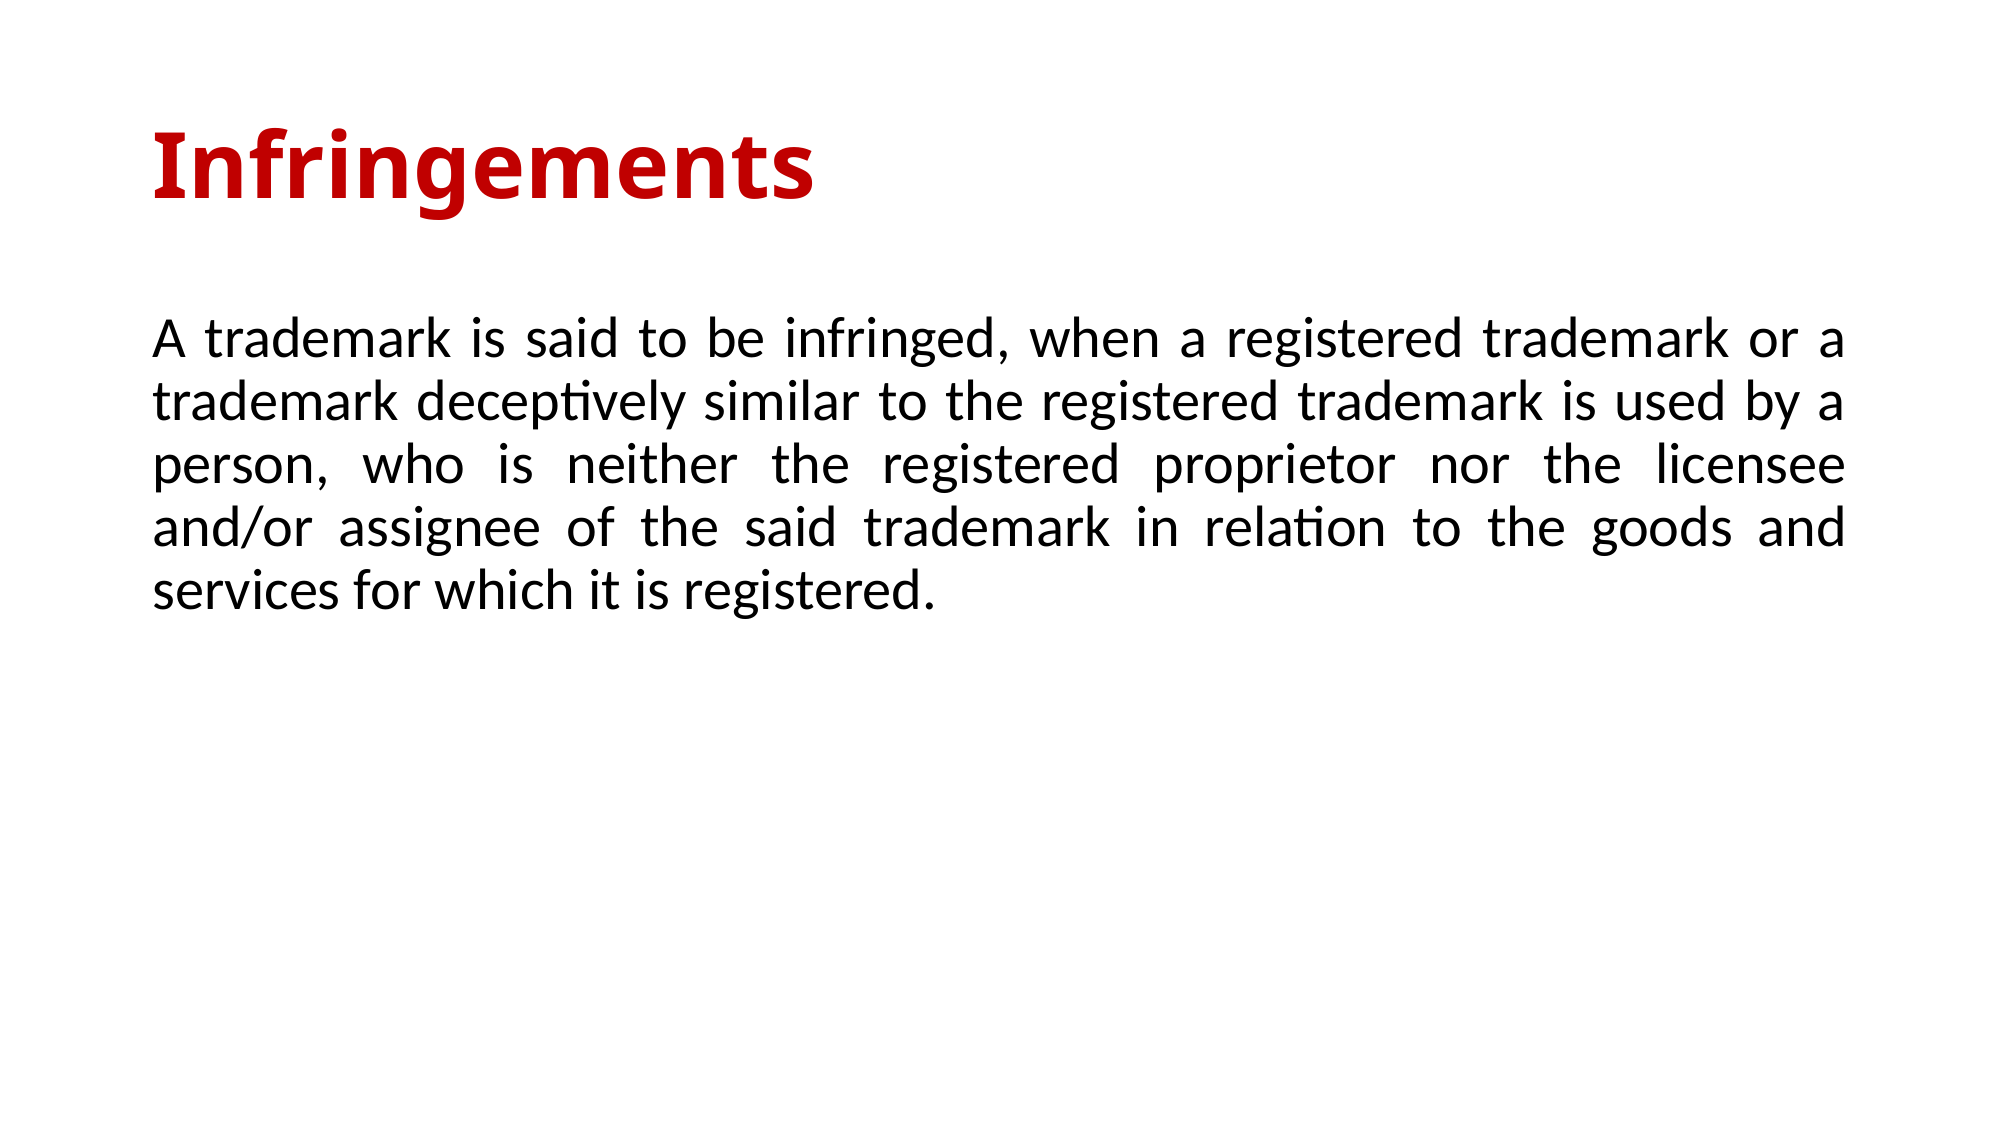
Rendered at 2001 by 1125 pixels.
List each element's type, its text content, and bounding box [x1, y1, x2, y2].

title Infringements [137, 59, 1863, 278]
list A trademark is said to be infringed, when a registered trademark or a trademark deceptively similar to the registered trademark is used by a person, who is neither the registered proprietor nor the licensee and/or assignee of the said trademark in relation to the goods and services for which it is registered. [137, 299, 1863, 1014]
